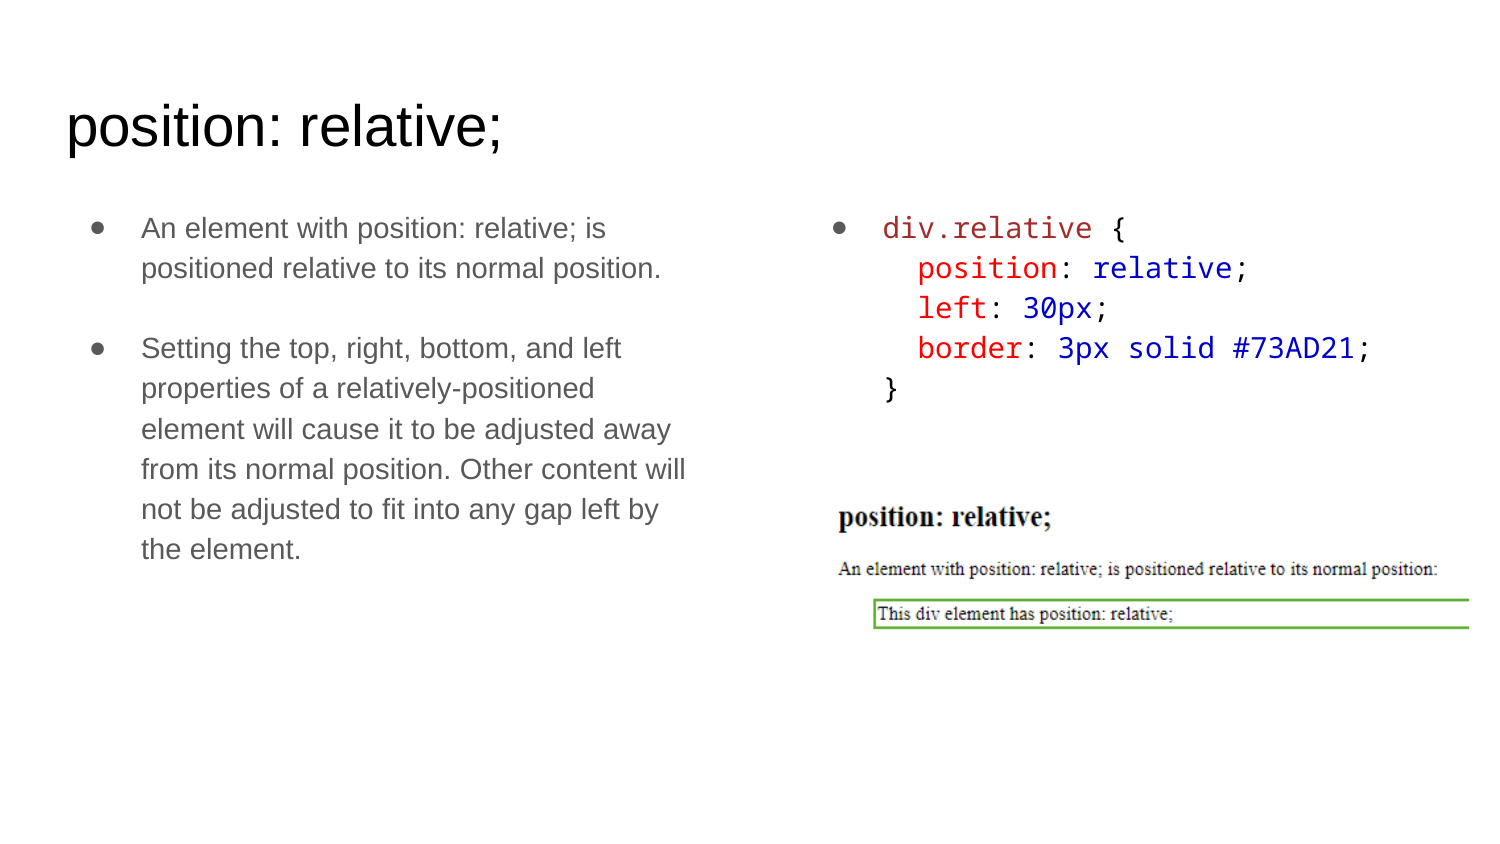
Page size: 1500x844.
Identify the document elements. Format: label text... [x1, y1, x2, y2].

list An element with position: relative; is positioned relative to its normal position. Setting the top, right, bottom, and left properties of a relatively-positioned element will cause it to be adjusted away from its normal position. Other content will not be adjusted to fit into any gap left by the element. [51, 189, 708, 750]
picture [832, 495, 1470, 650]
title position: relative; [51, 72, 1449, 167]
list div.relative { position: relative; left: 30px; border: 3px solid #73AD21; } [792, 189, 1449, 750]
